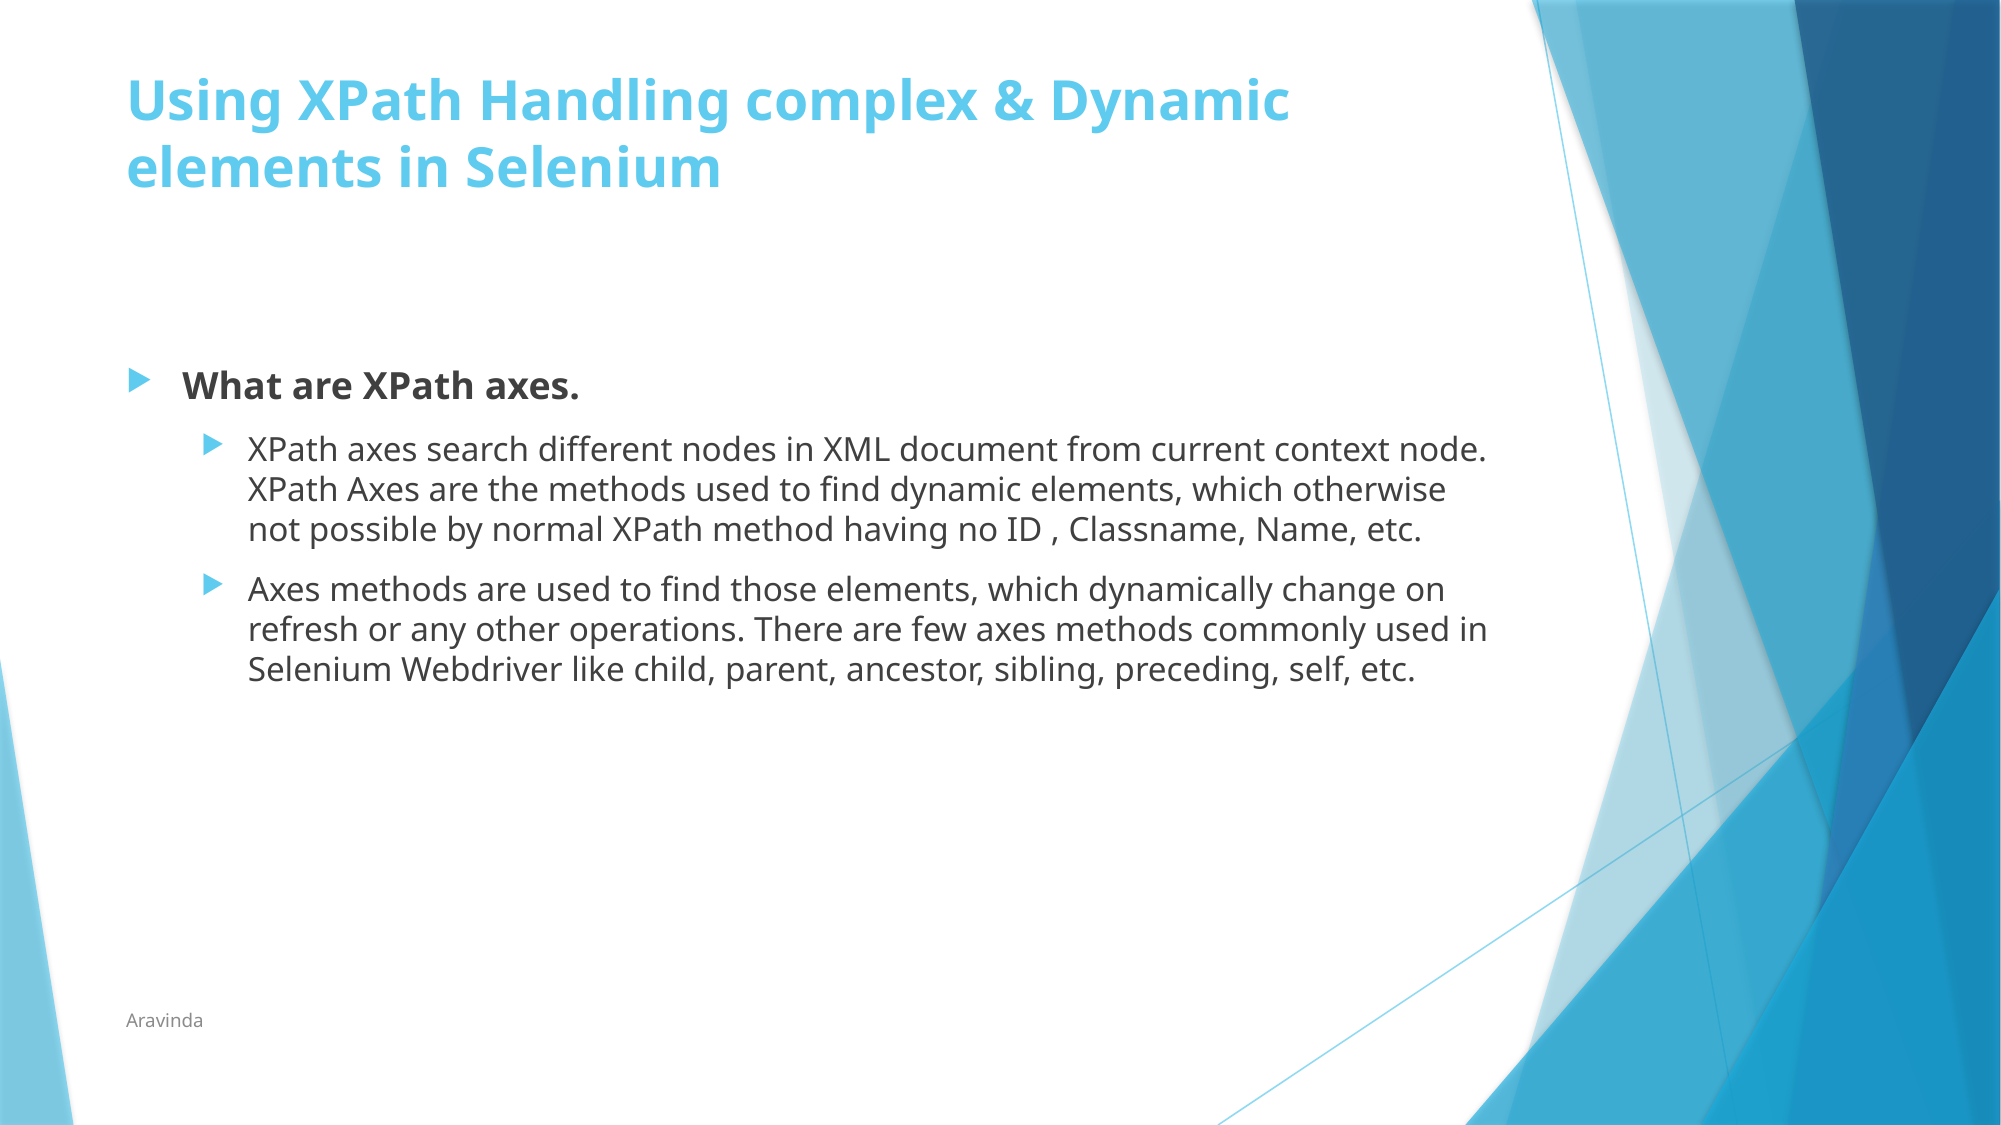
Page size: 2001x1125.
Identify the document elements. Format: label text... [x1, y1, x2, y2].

footer Aravinda [111, 991, 1145, 1051]
list What are XPath axes. XPath axes search different nodes in XML document from current context node. XPath Axes are the methods used to find dynamic elements, which otherwise not possible by normal XPath method having no ID , Classname, Name, etc. Axes methods are used to find those elements, which dynamically change on refresh or any other operations. There are few axes methods commonly used in Selenium Webdriver like child, parent, ancestor, sibling, preceding, self, etc. [111, 354, 1522, 992]
title Using XPath Handling complex & Dynamic elements in Selenium [111, 57, 1522, 275]
